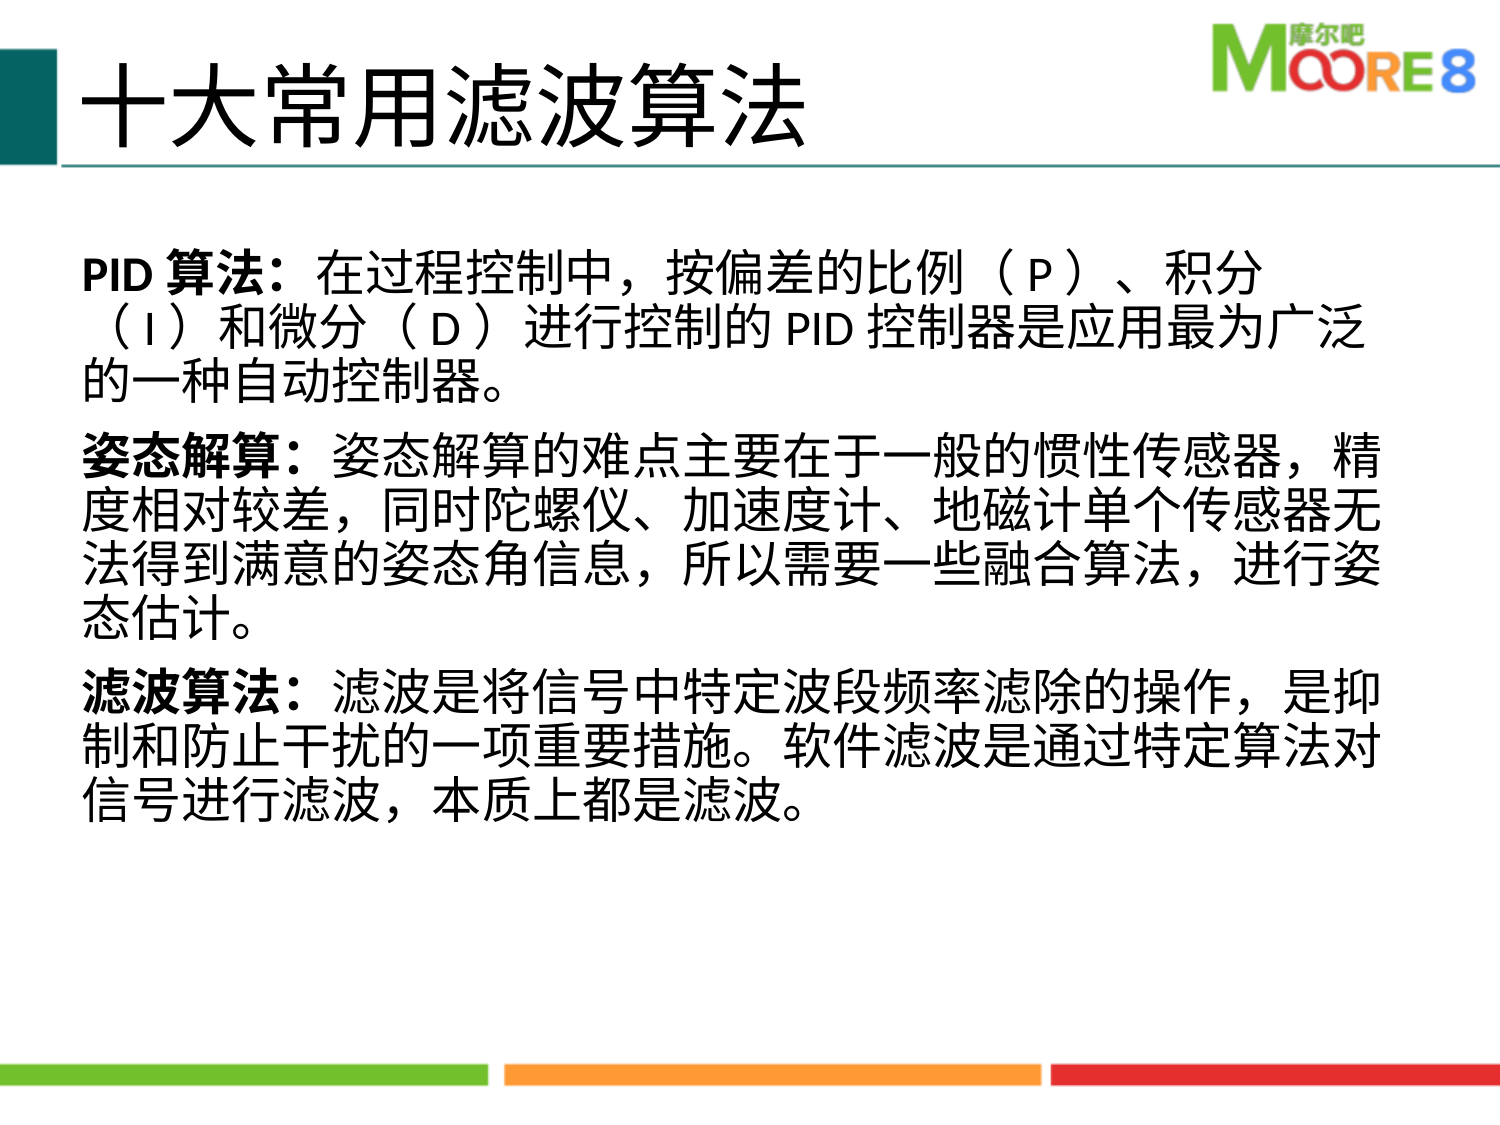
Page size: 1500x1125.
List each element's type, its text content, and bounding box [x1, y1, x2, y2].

subtitle PID算法：在过程控制中，按偏差的比例（P）、积分（I）和微分（D）进行控制的PID控制器是应用最为广泛的一种自动控制器。 姿态解算：姿态解算的难点主要在于一般的惯性传感器，精度相对较差，同时陀螺仪、加速度计、地磁计单个传感器无法得到满意的姿态角信息，所以需要一些融合算法，进行姿态估计。 滤波算法：滤波是将信号中特定波段频率滤除的操作，是抑制和防止干扰的一项重要措施。软件滤波是通过特定算法对信号进行滤波，本质上都是滤波。 [66, 240, 1416, 977]
title 十大常用滤波算法 [62, 48, 1338, 174]
picture [0, 0, 1500, 1125]
